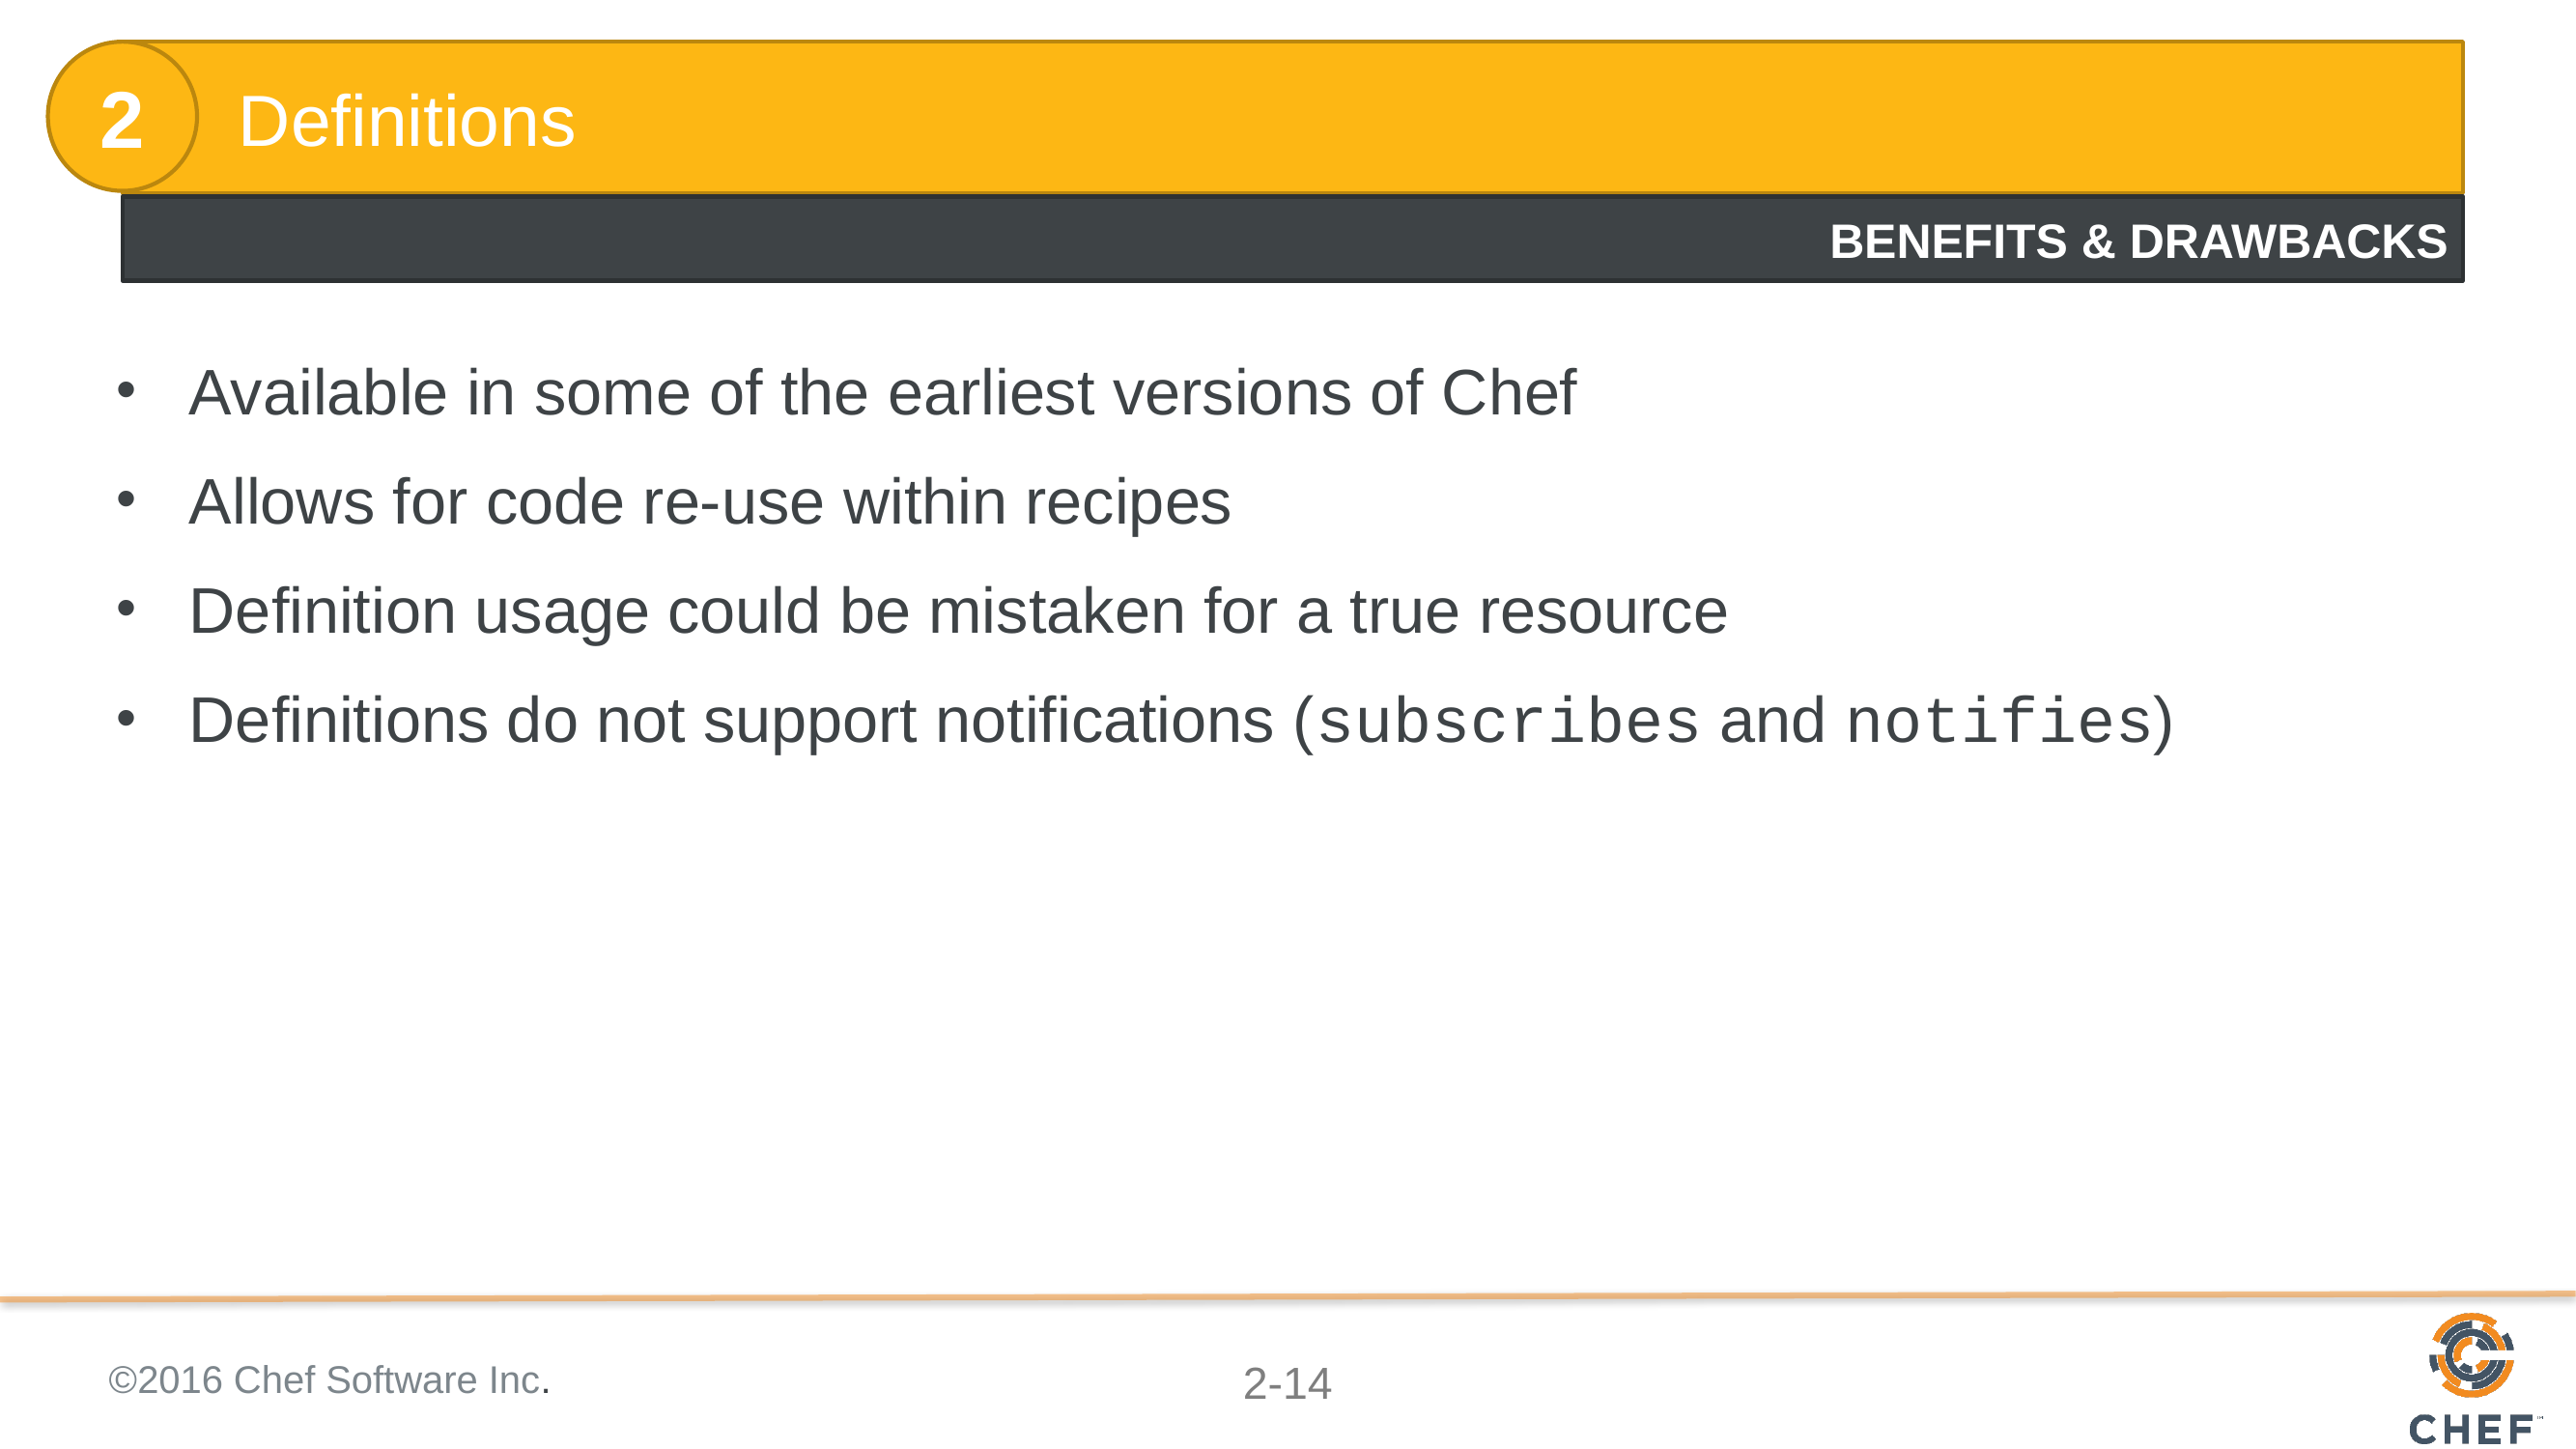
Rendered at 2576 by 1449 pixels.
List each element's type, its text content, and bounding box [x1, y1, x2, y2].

text_box BENEFITS & DRAWBACKS [121, 194, 2465, 283]
picture [2399, 1297, 2551, 1449]
text_box Definitions [121, 40, 2465, 194]
list Available in some of the earliest versions of Chef Allows for code re-use within recipes Definition usage could be mistaken for a true resource Definitions do not support notifications (subscribes and notifies) [116, 350, 2464, 1142]
text_box 2 [45, 40, 200, 193]
